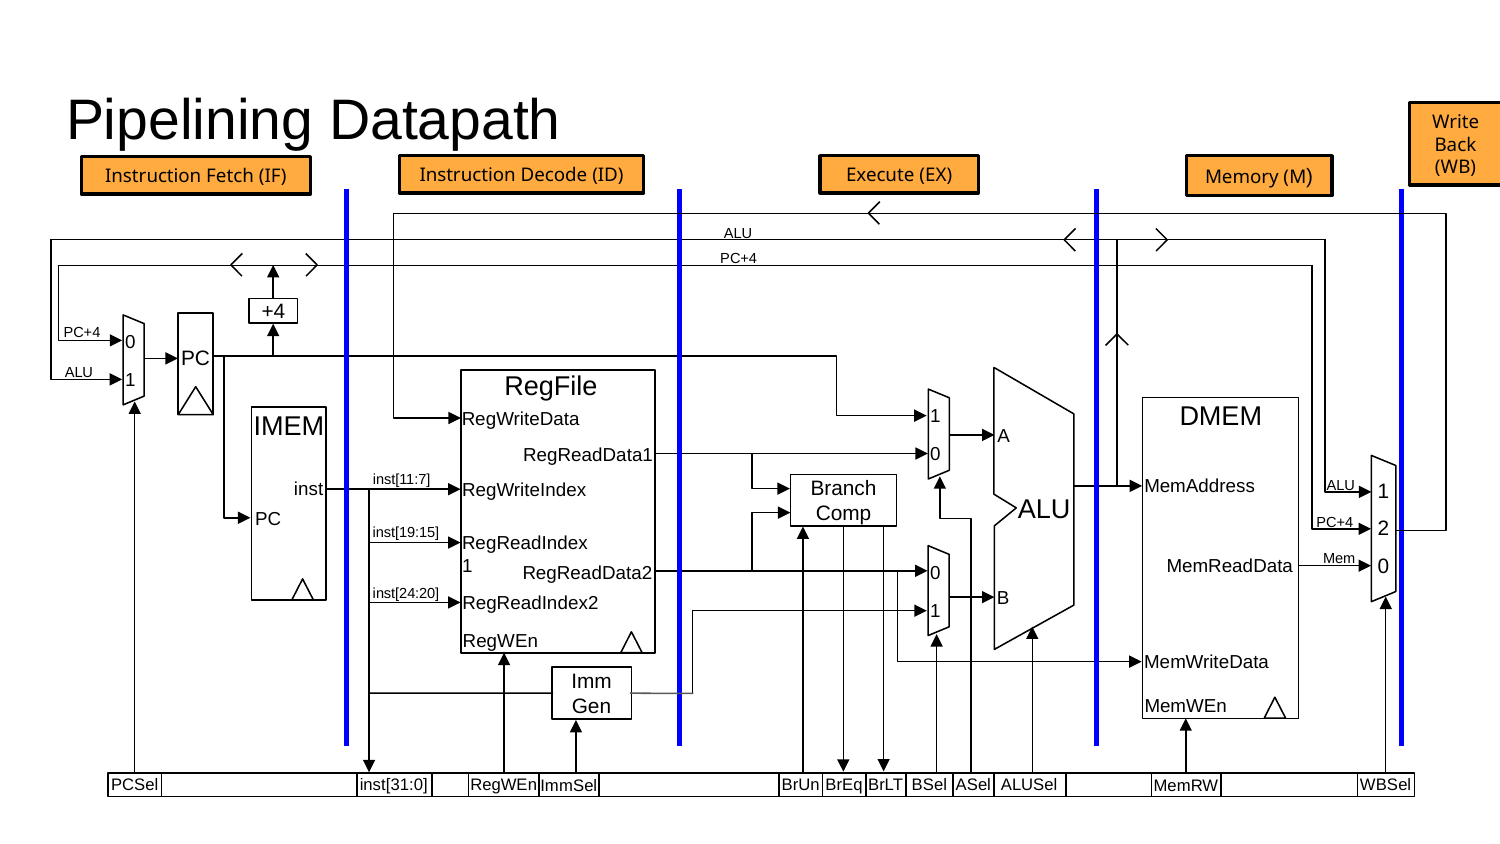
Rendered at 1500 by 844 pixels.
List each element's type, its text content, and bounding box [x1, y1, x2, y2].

text_box [393, 213, 675, 239]
text_box ImmSel [540, 774, 598, 795]
text_box BSel [907, 774, 952, 795]
text_box PC+4 [715, 249, 762, 265]
text_box [291, 578, 314, 600]
text_box BrLT [867, 774, 904, 795]
text_box Instruction Decode (ID) [399, 155, 644, 194]
text_box [230, 253, 243, 265]
title Pipelining Datapath [51, 72, 1449, 167]
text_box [551, 666, 632, 720]
text_box [972, 605, 1092, 662]
text_box RegWriteIndex [462, 477, 591, 501]
text_box [1065, 228, 1076, 239]
text_box [751, 506, 785, 570]
text_box RegReadData2 [521, 561, 653, 584]
text_box [1404, 213, 1447, 531]
text_box [897, 579, 922, 610]
text_box [941, 611, 959, 662]
text_box [620, 631, 643, 653]
text_box WBSel [1358, 774, 1417, 795]
text_box IMEM [251, 407, 326, 447]
text_box Write Back (WB) [1409, 102, 1500, 186]
text_box [1105, 338, 1113, 346]
text_box MemRW [1152, 774, 1220, 795]
text_box [993, 483, 1074, 624]
text_box [349, 355, 393, 372]
text_box ASel [955, 774, 992, 795]
text_box [953, 605, 972, 772]
text_box [868, 201, 880, 225]
text_box Instruction Fetch (IF) [81, 156, 311, 194]
text_box [217, 355, 342, 367]
text_box [251, 406, 327, 601]
text_box [1311, 521, 1366, 535]
text_box BrUn [781, 774, 820, 795]
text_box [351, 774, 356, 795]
text_box [897, 614, 933, 662]
text_box ALUSel [995, 774, 1064, 795]
text_box inst[31:0] [358, 774, 431, 795]
text_box ALU [723, 223, 753, 239]
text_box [928, 388, 950, 480]
text_box inst[24:20] [372, 583, 446, 601]
text_box [1099, 213, 1397, 527]
text_box BrEq [825, 774, 863, 815]
text_box [1067, 772, 1151, 797]
text_box [433, 772, 468, 797]
text_box [393, 273, 675, 444]
text_box RegWEn [469, 774, 538, 795]
text_box [683, 273, 1092, 492]
text_box [888, 604, 922, 625]
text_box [248, 297, 298, 324]
text_box inst [282, 476, 324, 500]
text_box [683, 247, 1092, 265]
text_box inst[19:15] [372, 523, 445, 541]
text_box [927, 545, 950, 636]
text_box [305, 253, 318, 265]
text_box Memory (M) [1186, 155, 1332, 196]
text_box [162, 772, 356, 797]
text_box [1222, 772, 1357, 797]
text_box [806, 610, 839, 654]
text_box [1099, 645, 1135, 668]
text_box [122, 314, 145, 406]
text_box RegReadIndex1 [462, 530, 598, 576]
text_box ALU [1016, 491, 1072, 524]
text_box RegWriteData [461, 419, 544, 429]
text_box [790, 474, 897, 527]
text_box [933, 487, 972, 596]
text_box [393, 247, 675, 265]
text_box Mem [1316, 548, 1362, 565]
text_box [683, 213, 1092, 239]
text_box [1140, 397, 1300, 719]
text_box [177, 312, 214, 415]
text_box [50, 245, 117, 386]
text_box RegReadData1 [522, 442, 653, 465]
text_box [460, 419, 655, 653]
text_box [1371, 455, 1396, 602]
text_box RegWEn [462, 629, 539, 652]
text_box [600, 772, 778, 797]
text_box [1155, 228, 1167, 239]
text_box [1120, 336, 1129, 346]
text_box B [996, 585, 1013, 609]
text_box inst[11:7] [372, 469, 436, 488]
text_box RegReadIndex2 [462, 590, 599, 614]
text_box [224, 356, 251, 524]
text_box [74, 283, 117, 347]
text_box PC [252, 506, 284, 530]
text_box Execute (EX) [820, 155, 979, 194]
text_box [692, 610, 799, 693]
text_box [751, 461, 785, 495]
text_box [847, 610, 880, 639]
text_box PCSel [109, 774, 161, 795]
